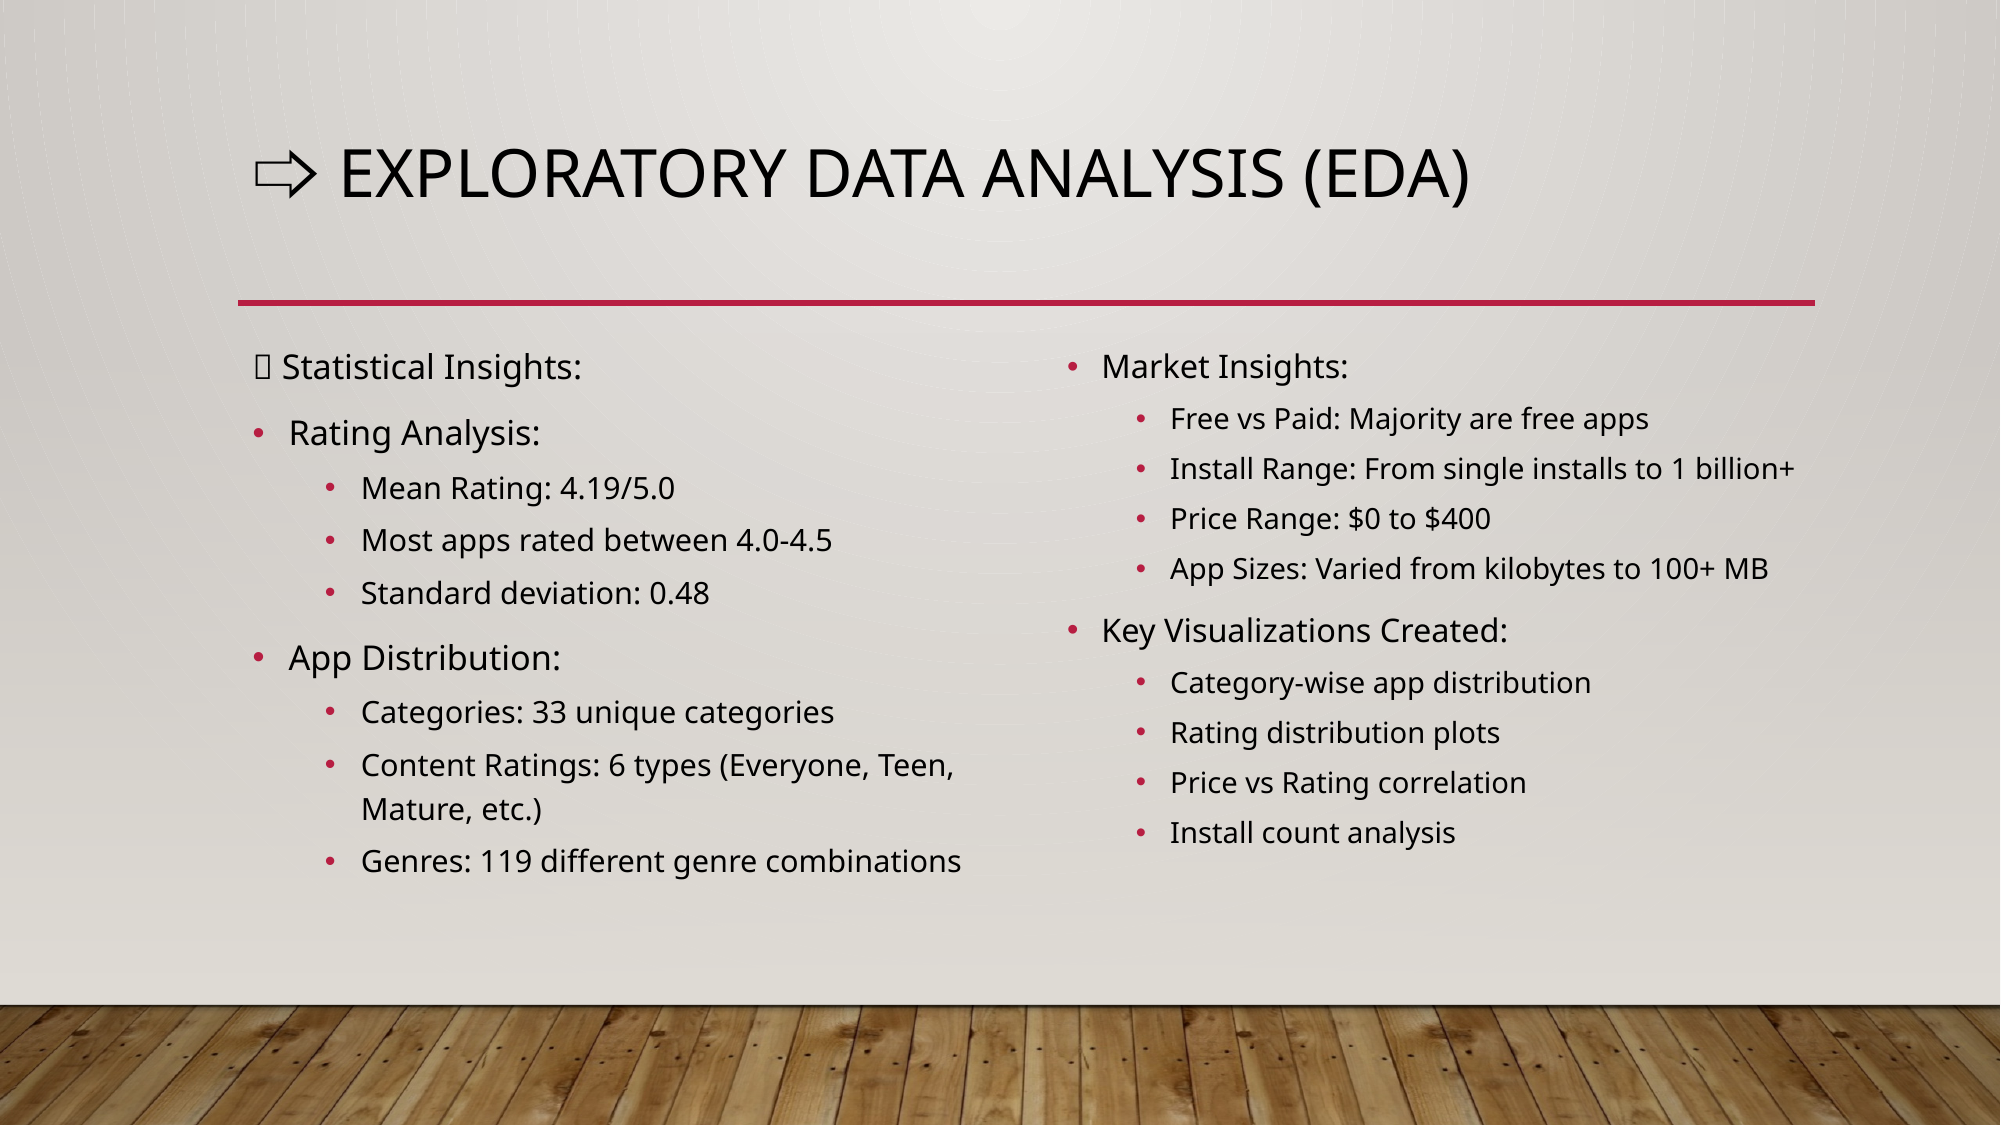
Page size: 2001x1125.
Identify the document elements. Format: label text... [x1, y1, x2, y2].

list  Statistical Insights: Rating Analysis: Mean Rating: 4.19/5.0 Most apps rated between 4.0-4.5 Standard deviation: 0.48 App Distribution: Categories: 33 unique categories Content Ratings: 6 types (Everyone, Teen, Mature, etc.) Genres: 119 different genre combinations [237, 329, 1000, 896]
title 🢥 Exploratory Data Analysis (EDA) [237, 132, 1814, 306]
picture [0, 1005, 2000, 1125]
list Market Insights: Free vs Paid: Majority are free apps Install Range: From single installs to 1 billion+ Price Range: $0 to $400 App Sizes: Varied from kilobytes to 100+ MB Key Visualizations Created: Category-wise app distribution Rating distribution plots Price vs Rating correlation Install count analysis [1052, 330, 1815, 896]
